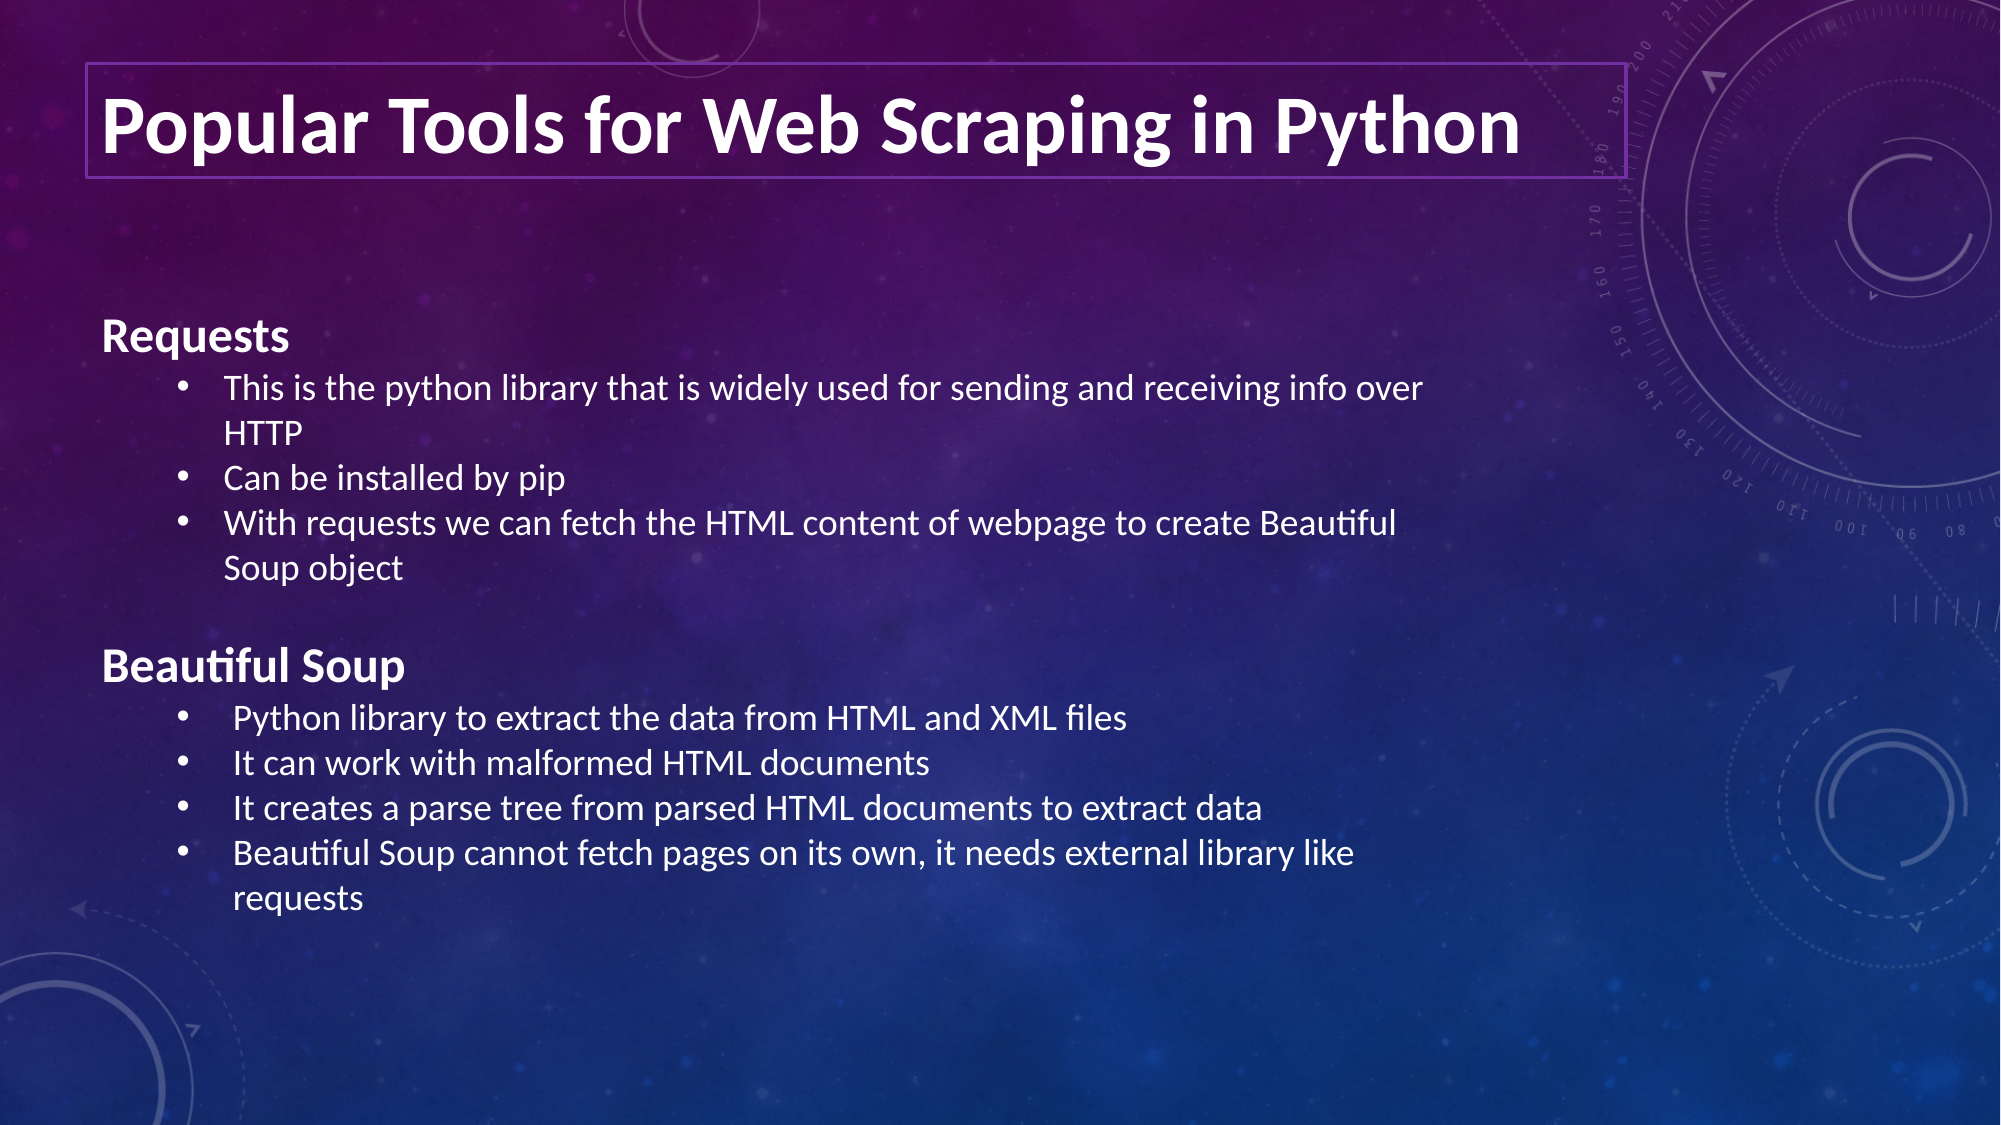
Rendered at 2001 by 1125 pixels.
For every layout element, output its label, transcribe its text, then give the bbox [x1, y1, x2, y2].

text_box Popular Tools for Web Scraping in Python [86, 63, 1627, 178]
picture [0, 0, 2001, 1125]
text_box Requests This is the python library that is widely used for sending and receiving info over HTTP Can be installed by pip With requests we can fetch the HTML content of webpage to create Beautiful Soup object Beautiful Soup Python library to extract the data from HTML and XML files It can work with malformed HTML documents It creates a parse tree from parsed HTML documents to extract data Beautiful Soup cannot fetch pages on its own, it needs external library like requests [86, 295, 1483, 971]
